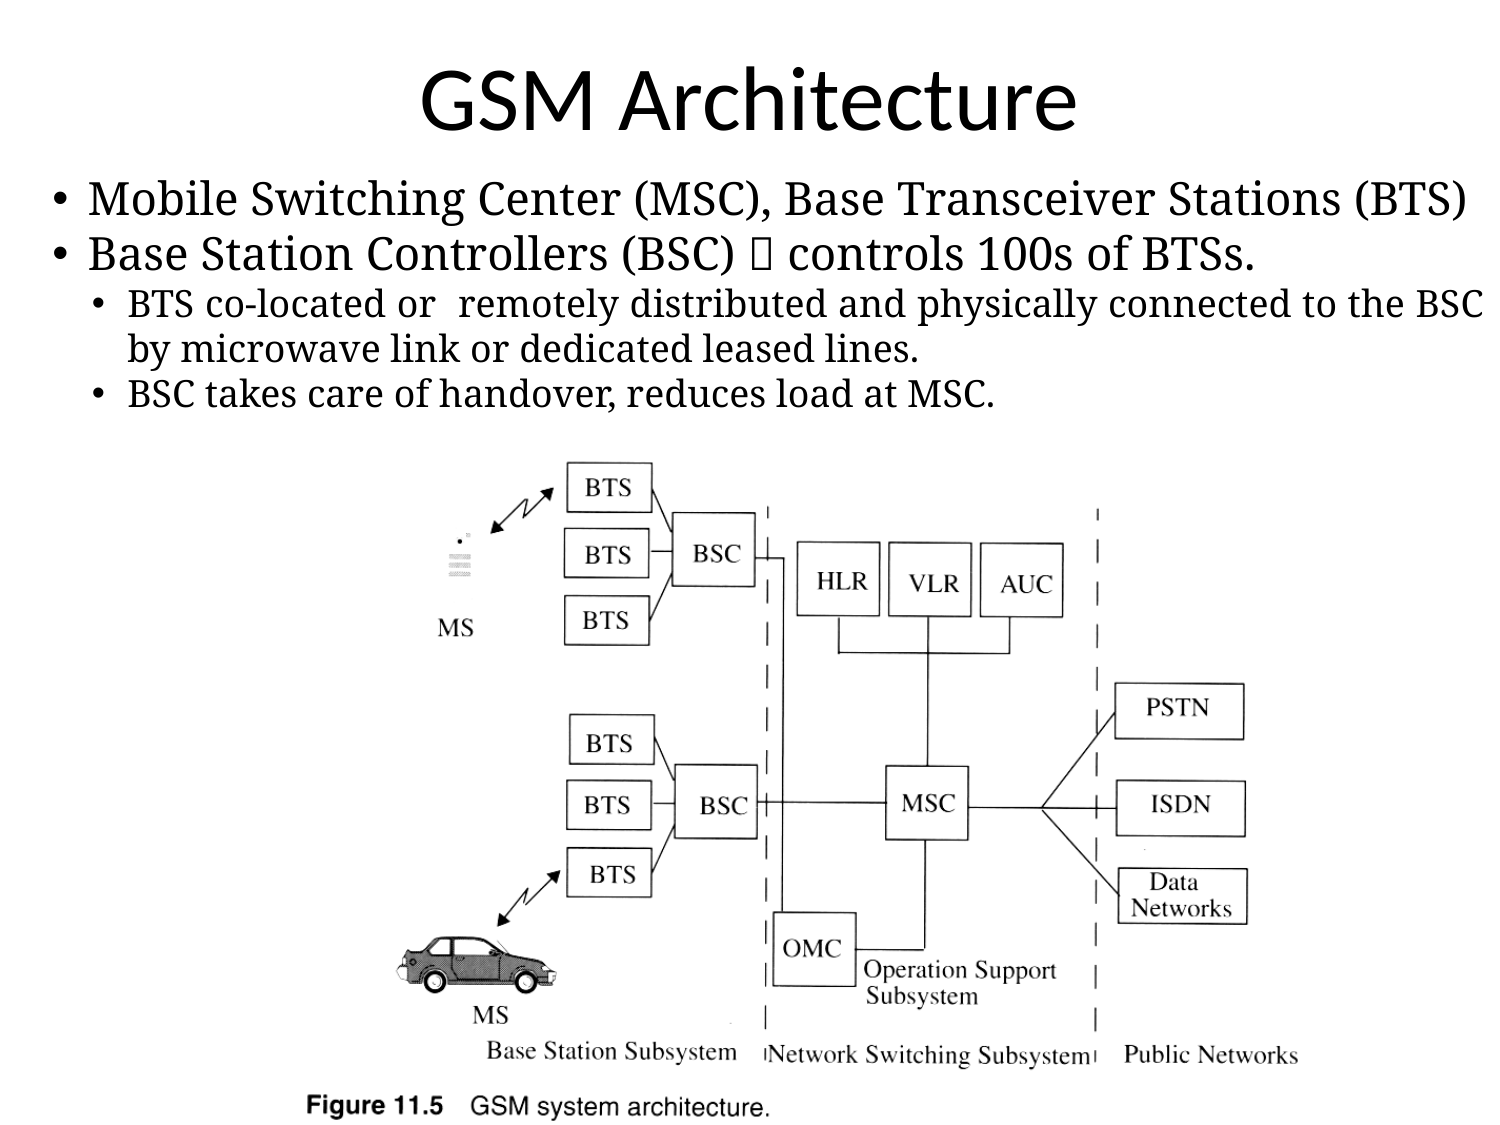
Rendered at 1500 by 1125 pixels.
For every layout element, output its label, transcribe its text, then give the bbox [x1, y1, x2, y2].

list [299, 432, 1326, 1125]
title GSM Architecture [0, 0, 1500, 188]
text_box Mobile Switching Center (MSC), Base Transceiver Stations (BTS) Base Station Controllers (BSC)  controls 100s of BTSs. BTS co-located or remotely distributed and physically connected to the BSC by microwave link or dedicated leased lines. BSC takes care of handover, reduces load at MSC. [37, 162, 1500, 423]
